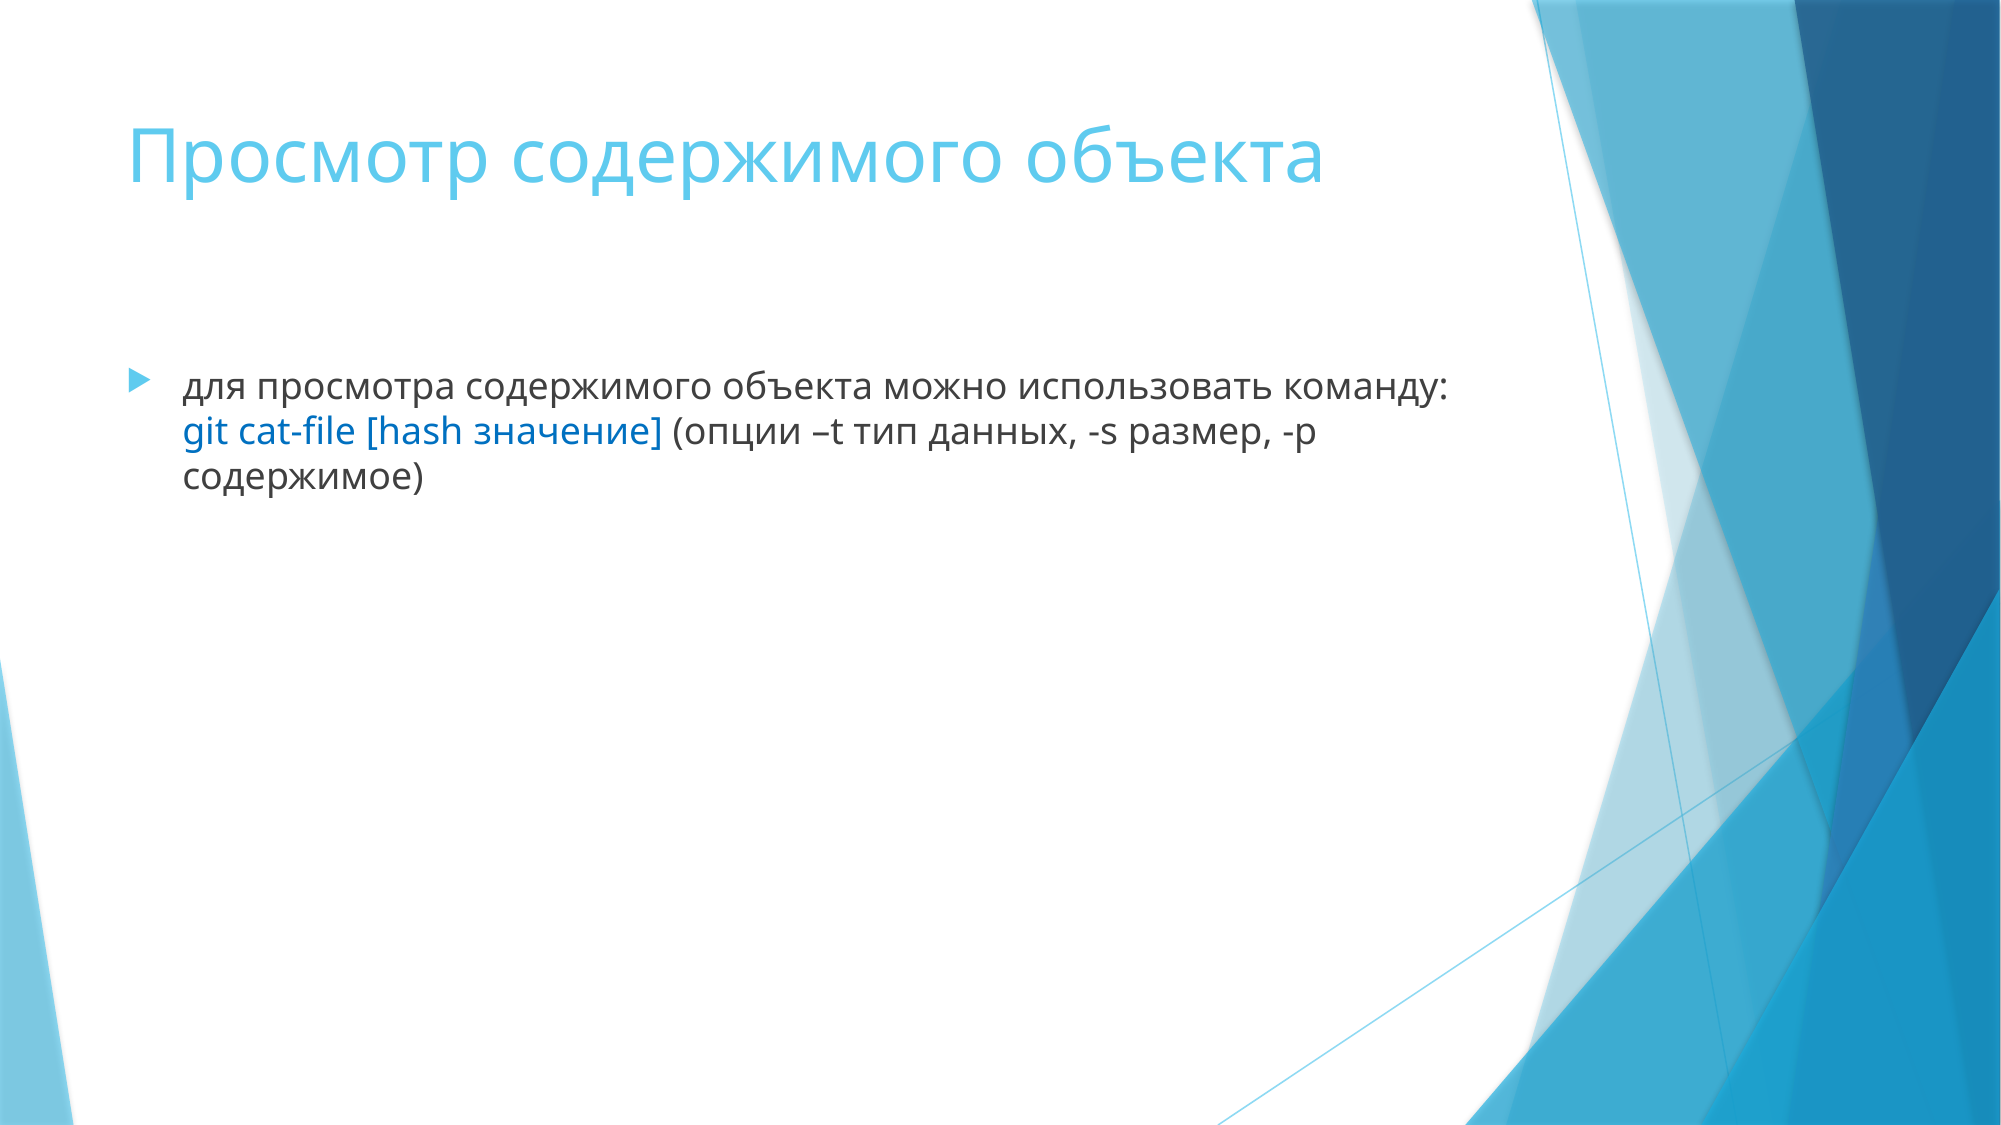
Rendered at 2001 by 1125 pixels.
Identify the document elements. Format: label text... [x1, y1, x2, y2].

list для просмотра содержимого объекта можно использовать команду: git cat-file [hash значение] (опции –t тип данных, -s размер, -p содержимое) [111, 354, 1522, 992]
title Просмотр содержимого объекта [111, 99, 1522, 317]
